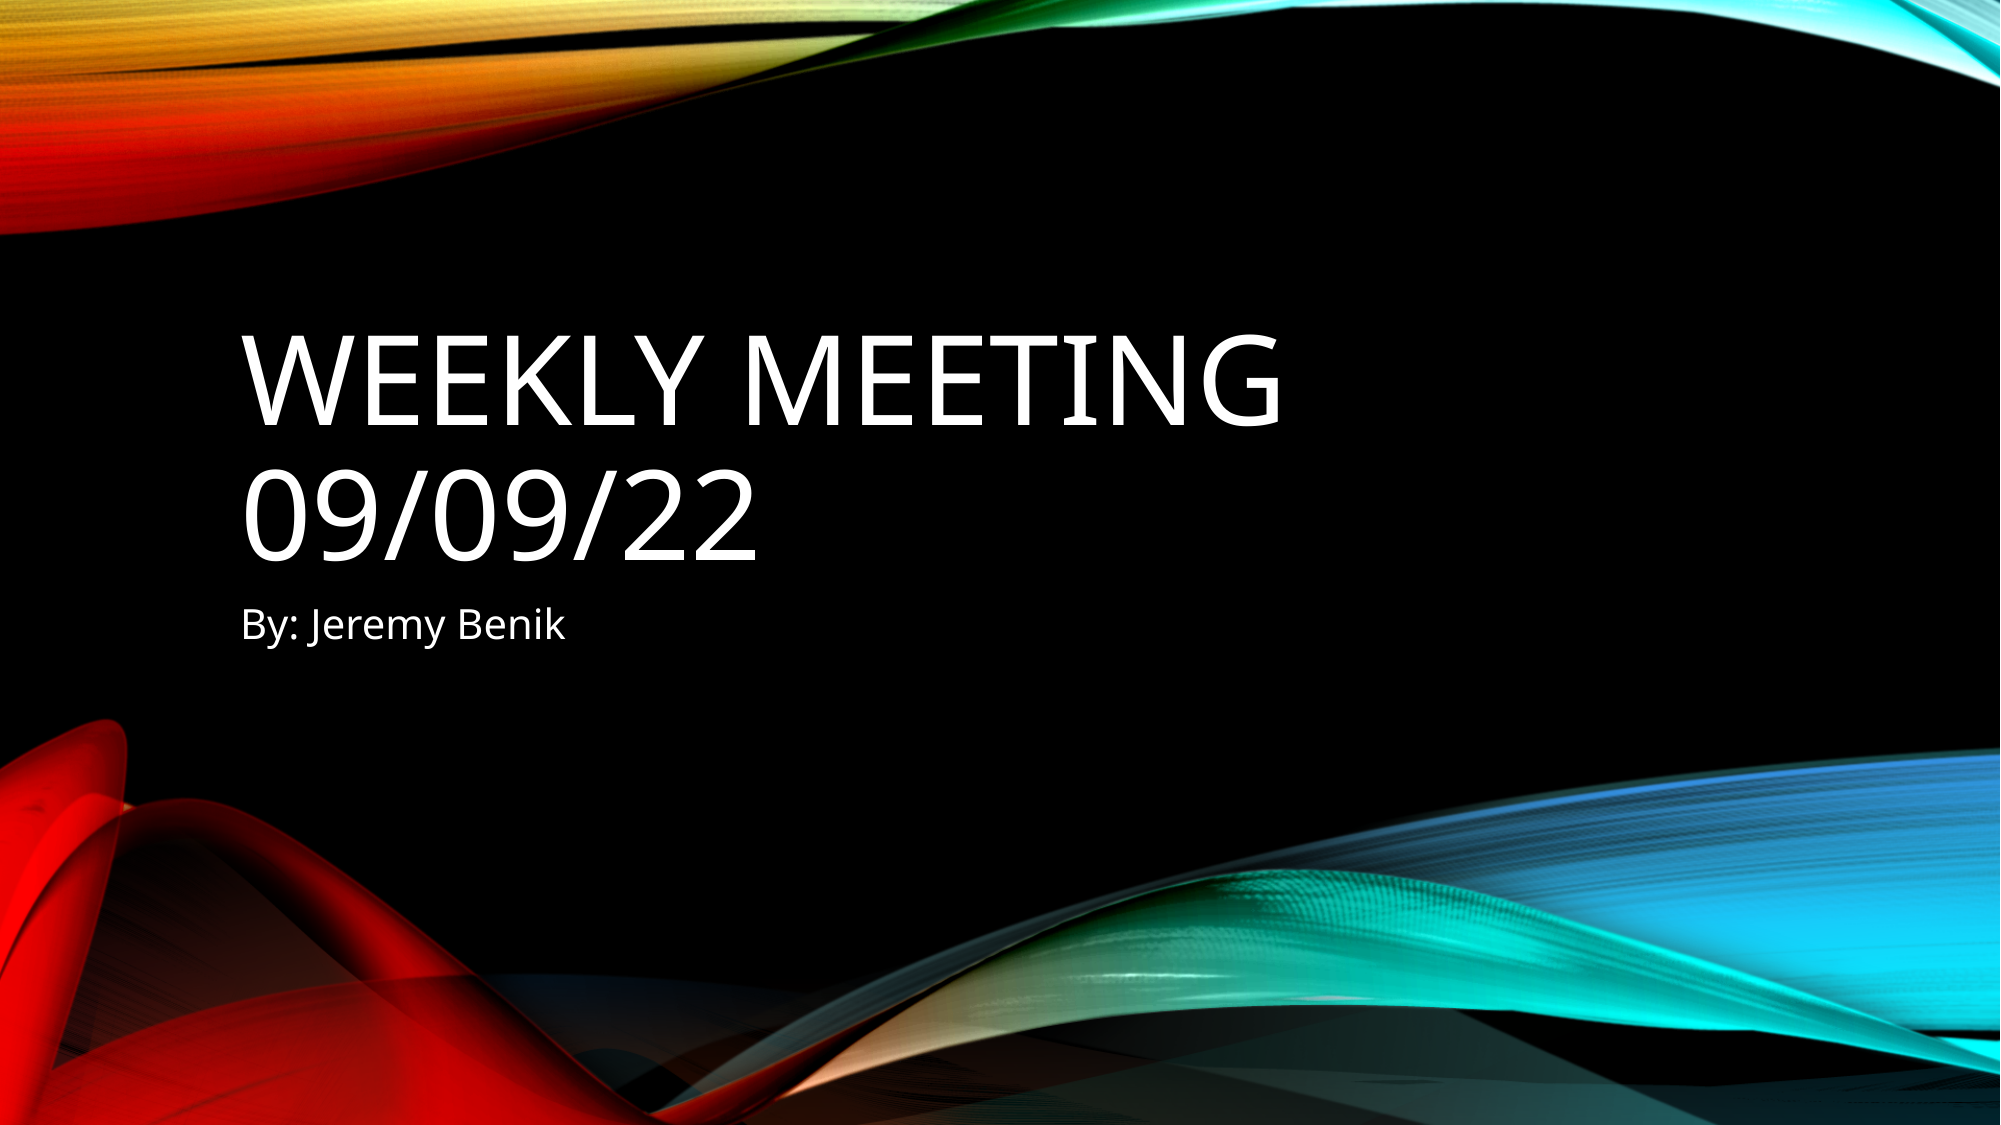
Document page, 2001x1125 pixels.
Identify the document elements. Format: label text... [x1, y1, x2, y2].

title Weekly meeting 09/09/22 [225, 295, 1775, 595]
picture [0, 717, 2000, 1125]
picture [0, 0, 2000, 237]
subtitle By: Jeremy Benik [225, 595, 1775, 709]
